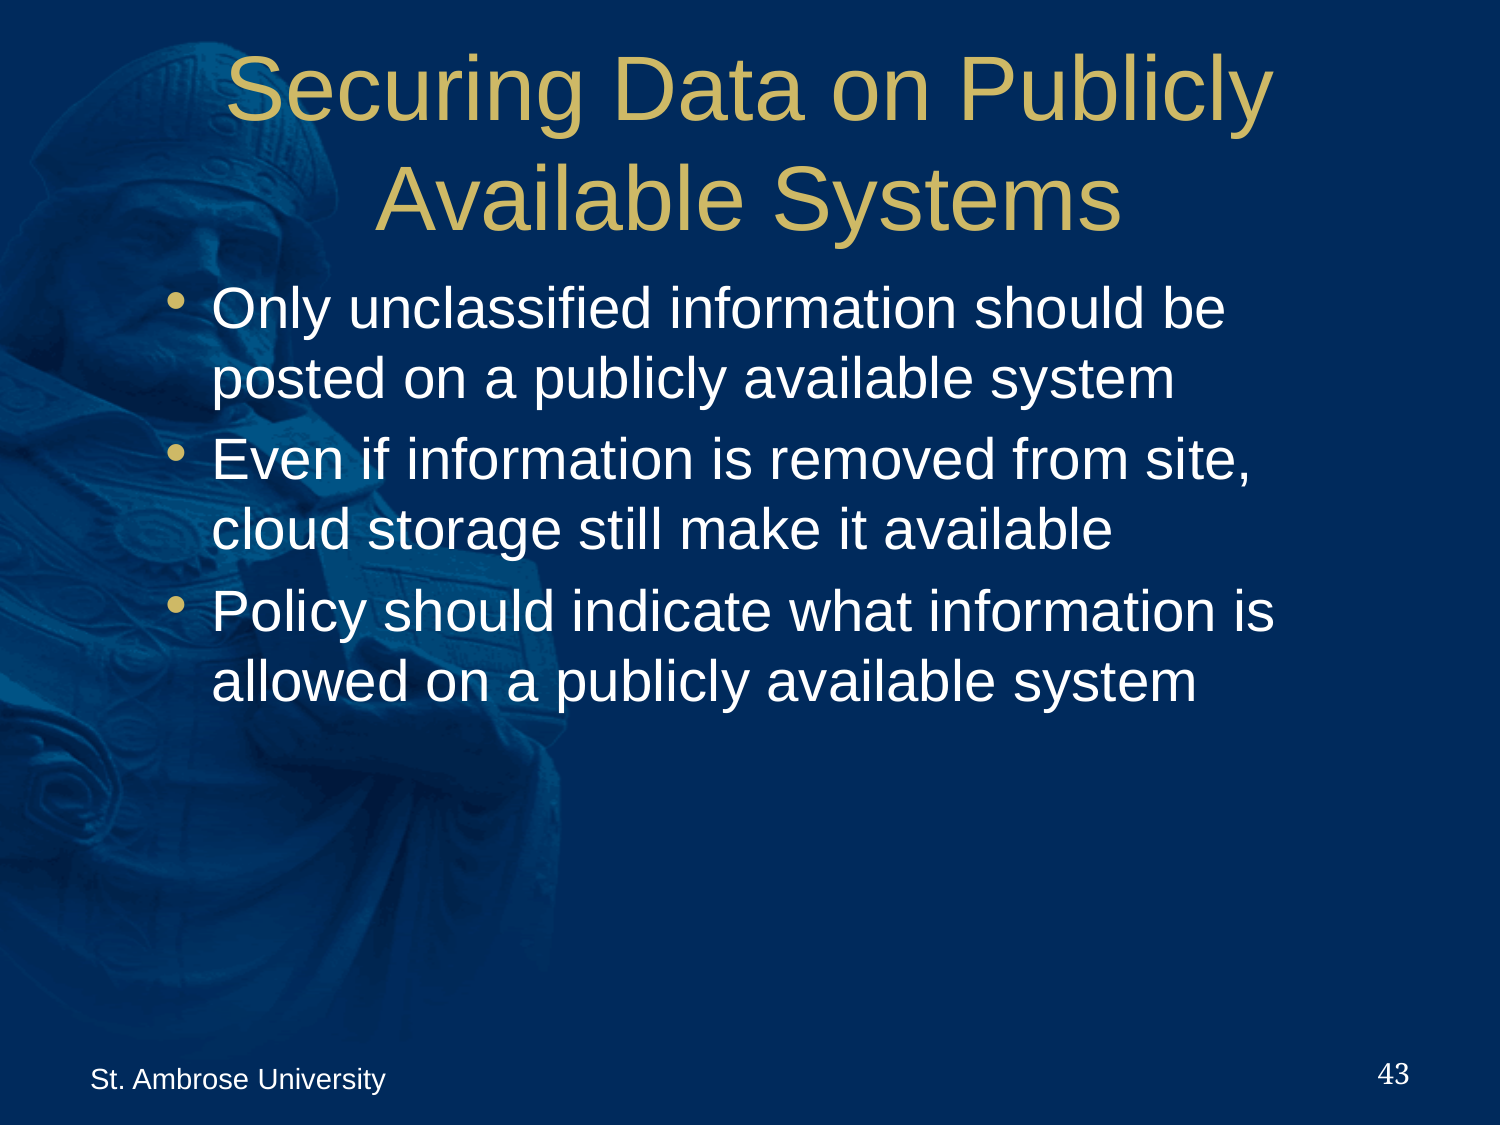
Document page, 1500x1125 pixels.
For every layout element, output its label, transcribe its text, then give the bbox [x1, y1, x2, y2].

text_box St. Ambrose University [75, 1050, 425, 1103]
picture [0, 0, 1500, 1125]
slide_number 43 [1074, 1024, 1426, 1103]
list Only unclassified information should be posted on a publicly available system Even if information is removed from site, cloud storage still make it available Policy should indicate what information is allowed on a publicly available system [74, 262, 1426, 1006]
title Securing Data on Publicly Available Systems [74, 45, 1426, 233]
